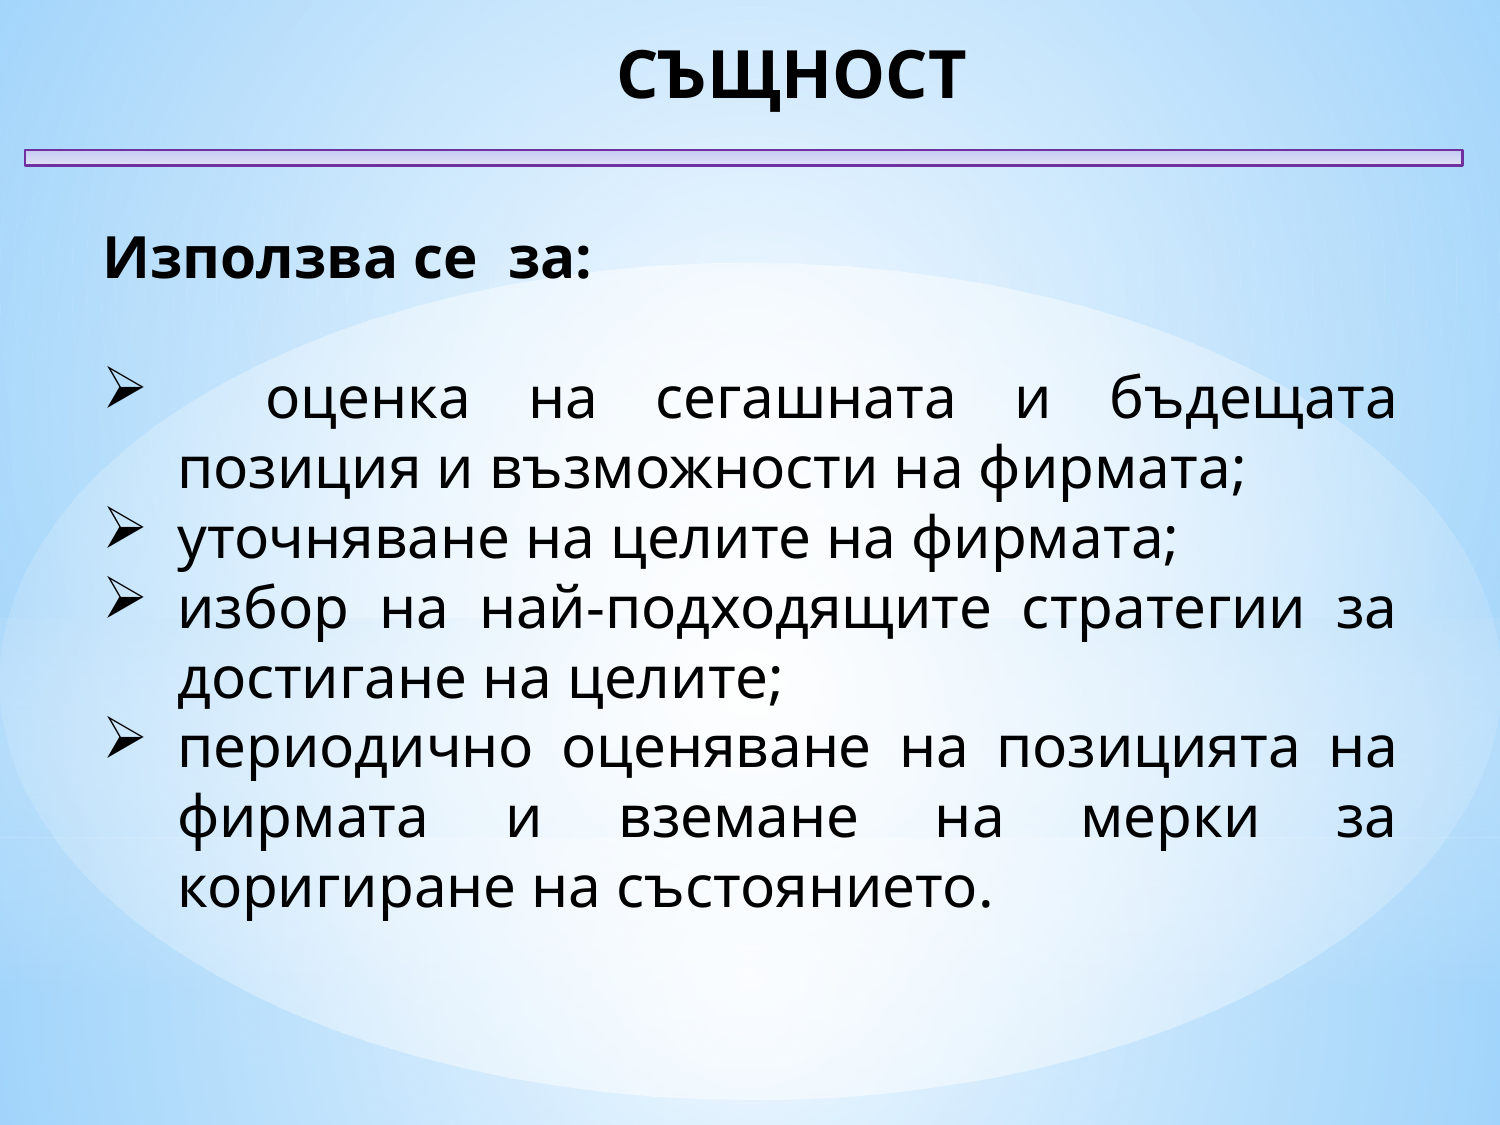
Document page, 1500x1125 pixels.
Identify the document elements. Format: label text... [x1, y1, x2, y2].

text_box СЪЩНОСТ [112, 24, 1471, 120]
text_box Използва се за: оценка на сегашната и бъдещата позиция и възможности на фирмата; уточняване на целите на фирмата; избор на най-подходящите стратегии за достигане на целите; периодично оценяване на позицията на фирмата и вземане на мерки за коригиране на състоянието. [87, 212, 1413, 987]
text_box [24, 149, 1464, 167]
